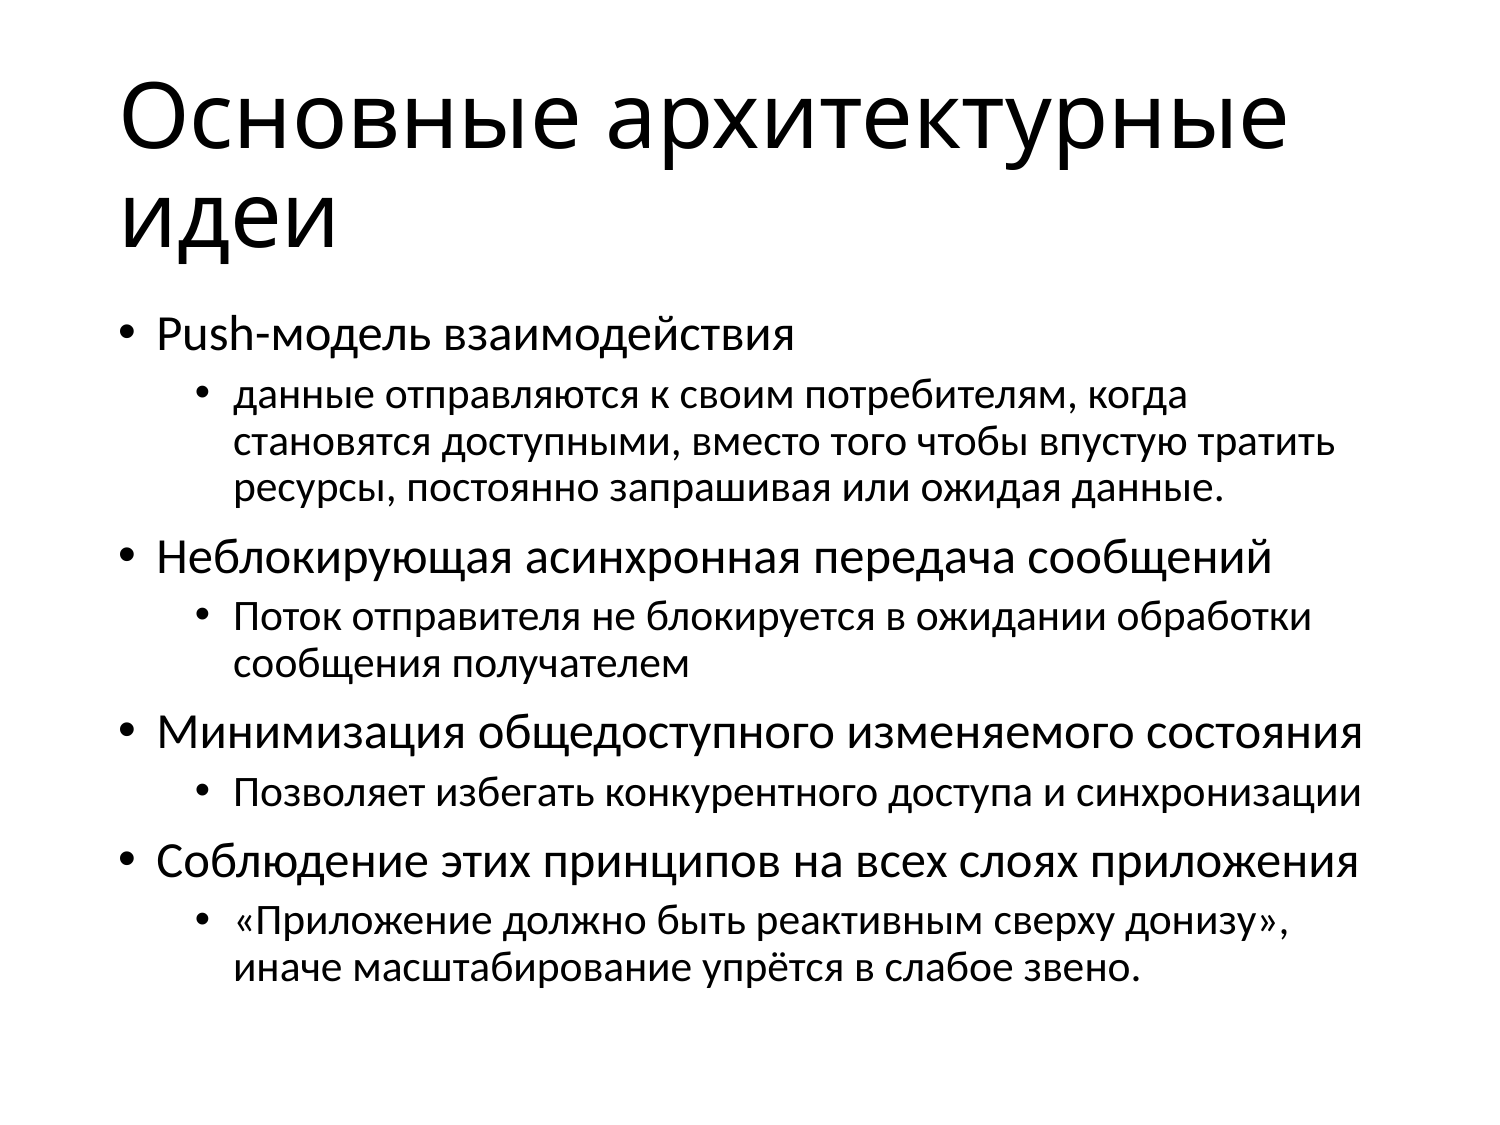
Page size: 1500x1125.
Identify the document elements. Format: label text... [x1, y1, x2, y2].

title Основные архитектурные идеи [103, 59, 1397, 278]
list Push-модель взаимодействия данные отправляются к своим потребителям, когда становятся доступными, вместо того чтобы впустую тратить ресурсы, постоянно запрашивая или ожидая данные. Неблокирующая асинхронная передача сообщений Поток отправителя не блокируется в ожидании обработки сообщения получателем Минимизация общедоступного изменяемого состояния Позволяет избегать конкурентного доступа и синхронизации Соблюдение этих принципов на всех слоях приложения «Приложение должно быть реактивным сверху донизу», иначе масштабирование упрётся в слабое звено. [103, 299, 1397, 1014]
